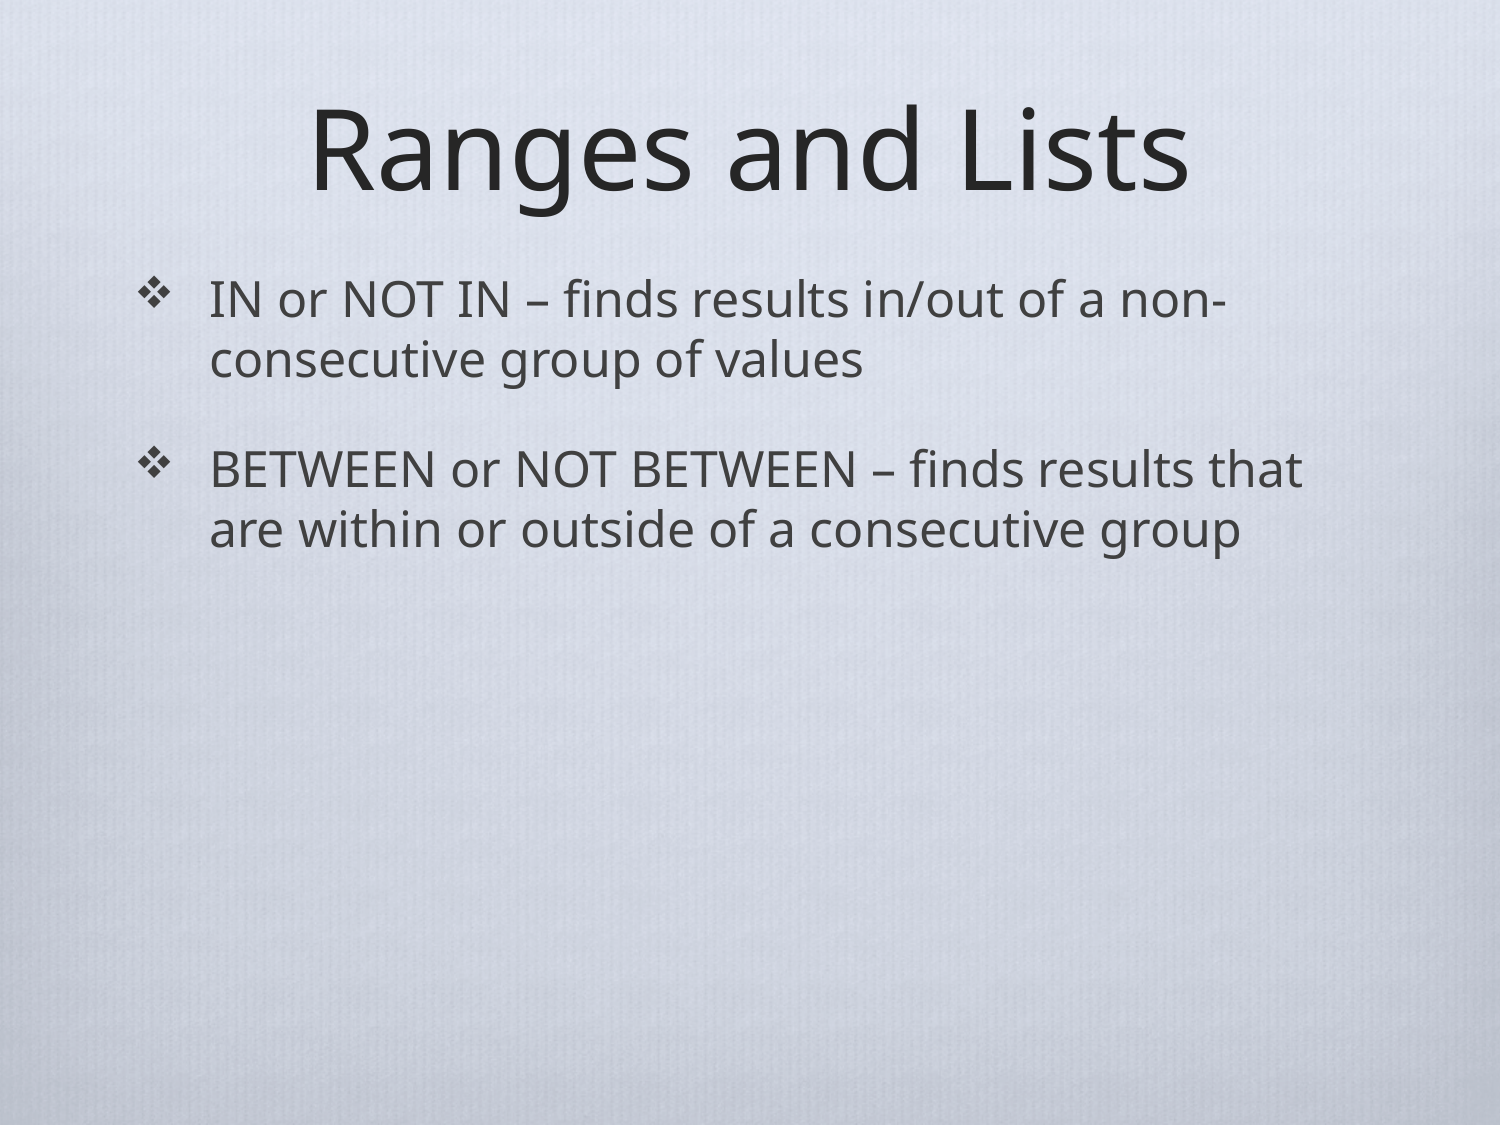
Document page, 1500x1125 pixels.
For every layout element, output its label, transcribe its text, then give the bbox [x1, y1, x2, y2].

title Ranges and Lists [119, 51, 1381, 240]
list IN or NOT IN – finds results in/out of a non-consecutive group of values BETWEEN or NOT BETWEEN – finds results that are within or outside of a consecutive group [119, 260, 1381, 1011]
